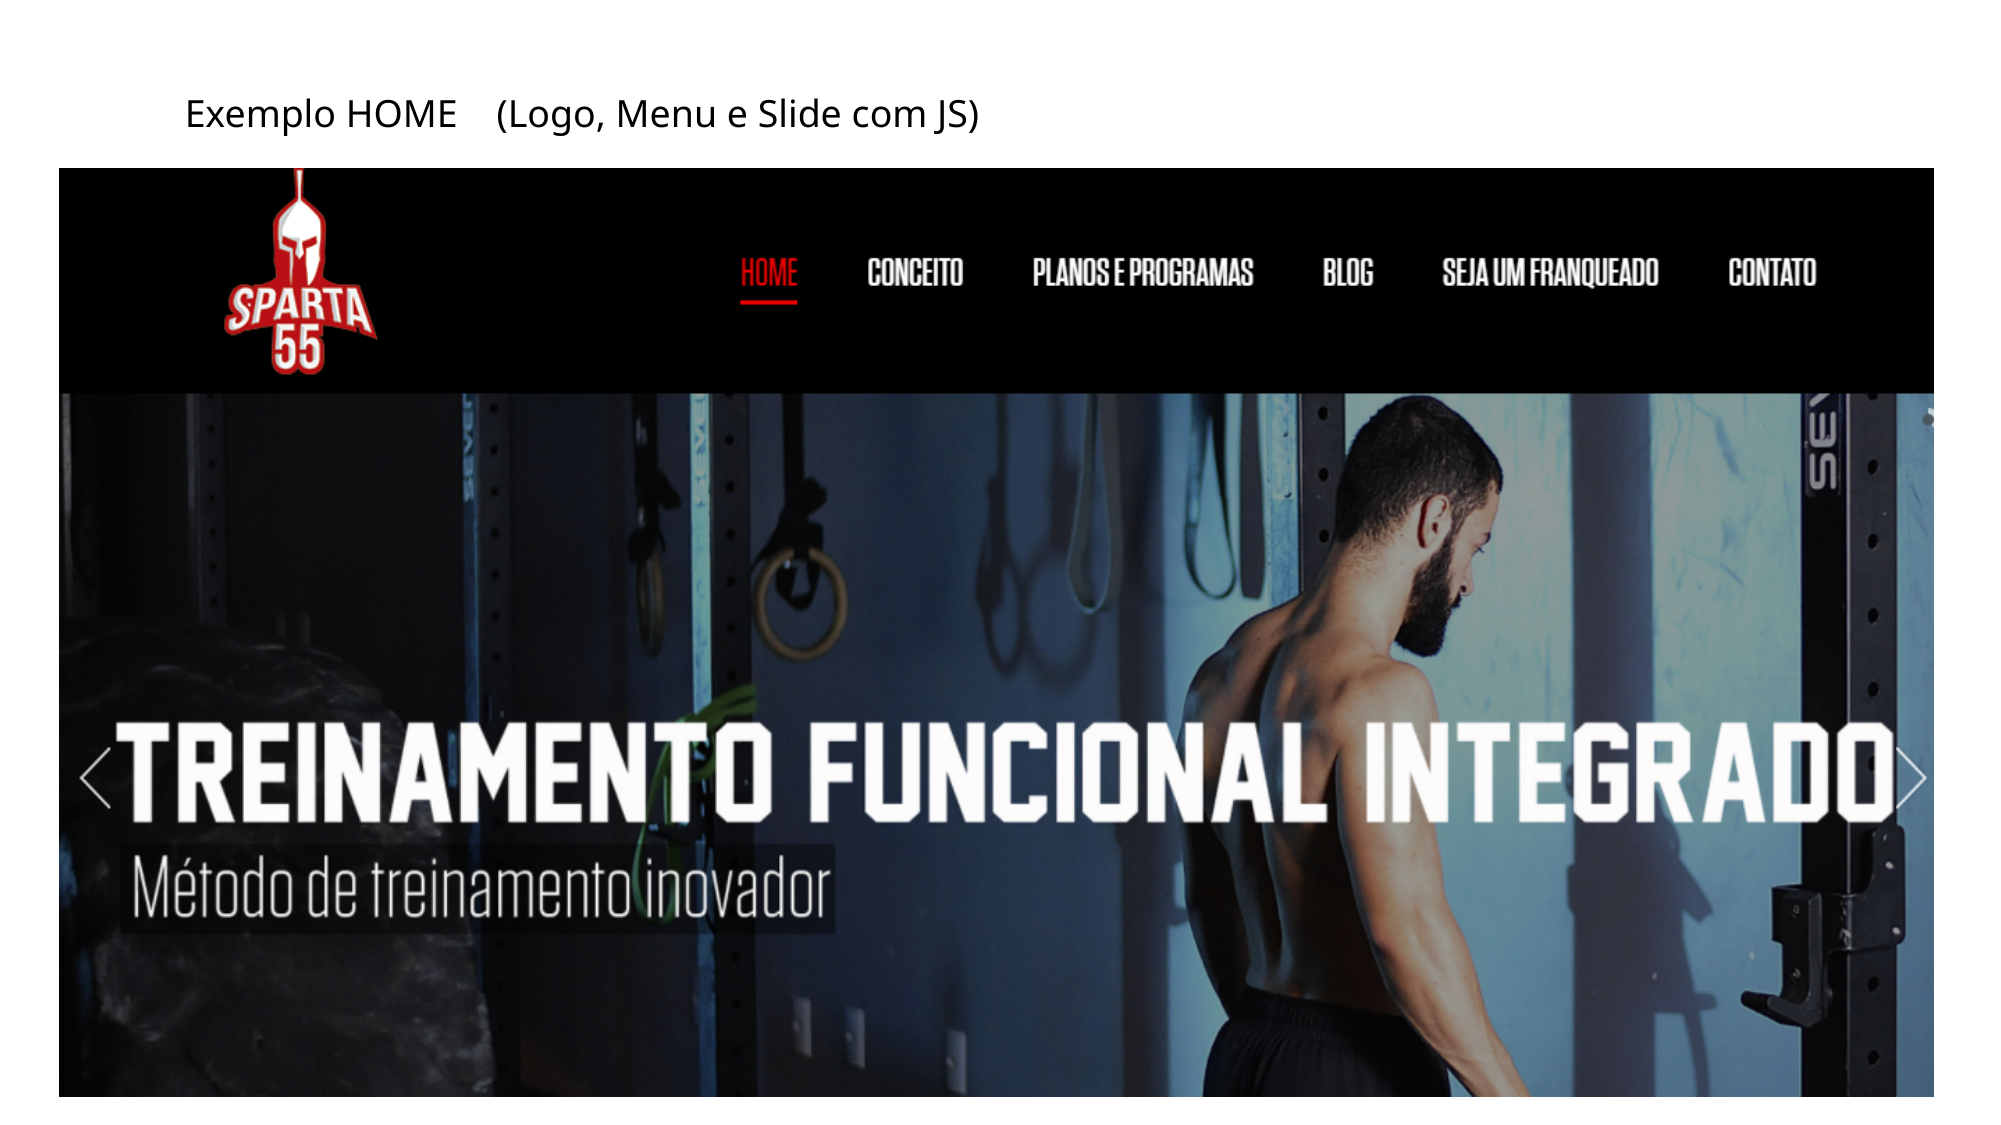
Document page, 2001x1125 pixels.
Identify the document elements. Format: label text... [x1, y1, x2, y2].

picture [59, 168, 1934, 1097]
text_box Exemplo HOME (Logo, Menu e Slide com JS) [170, 82, 996, 143]
